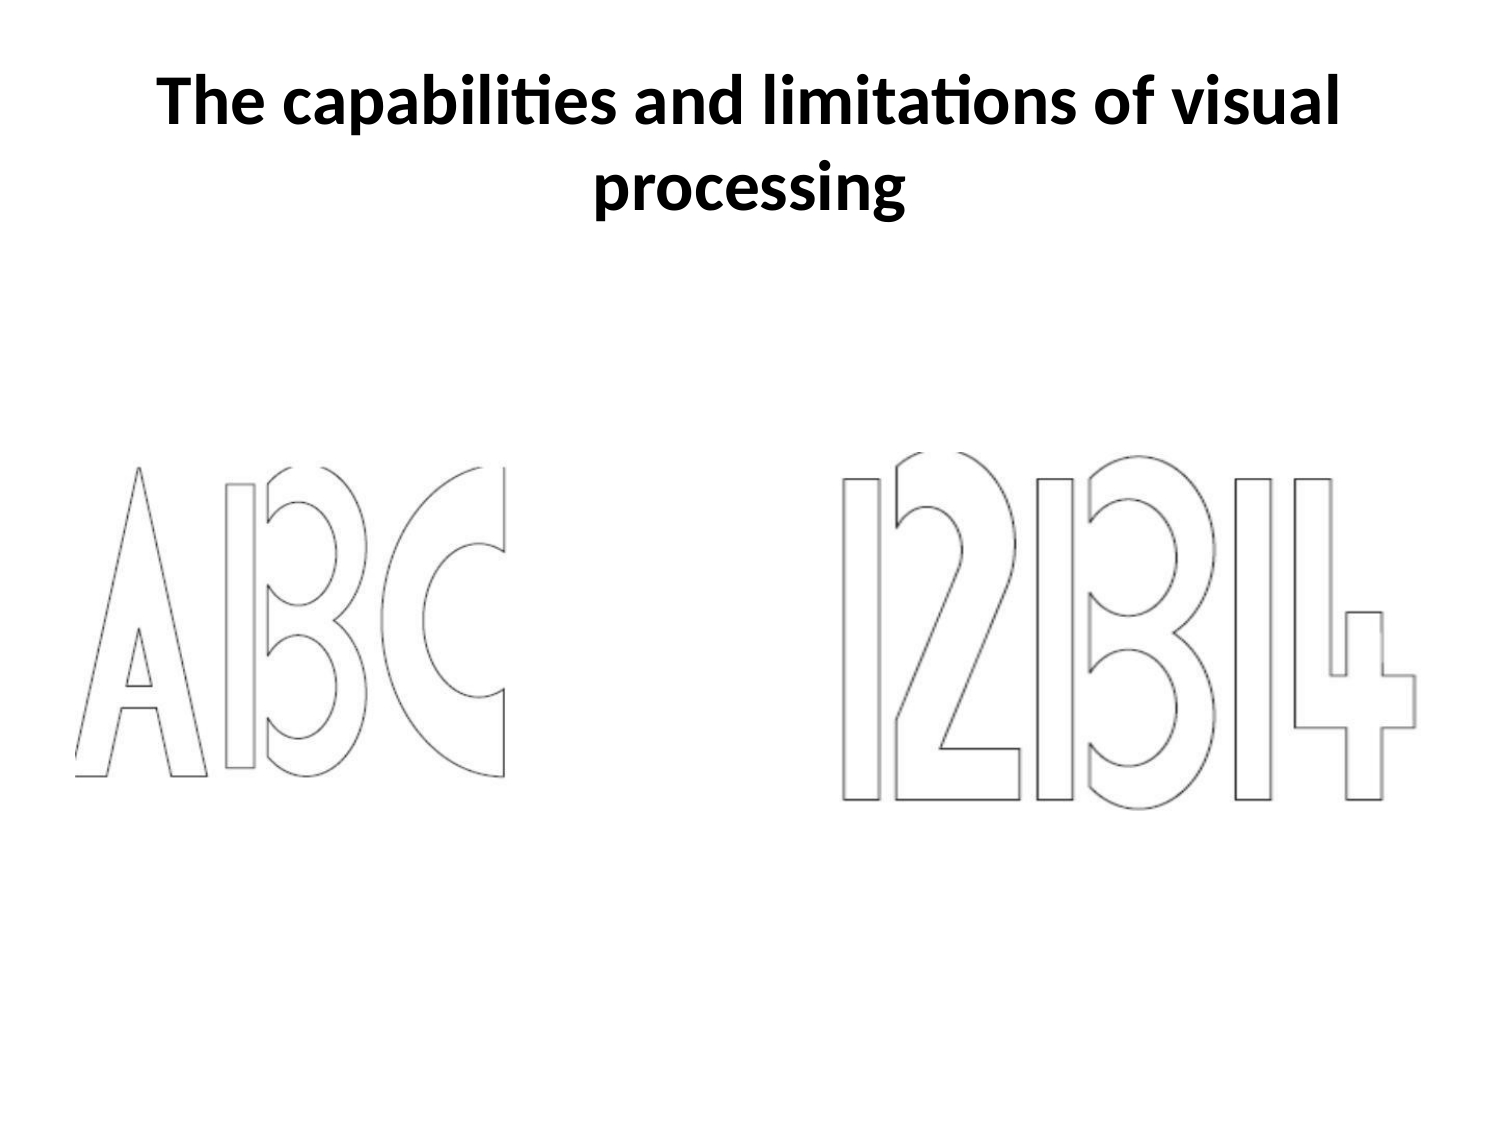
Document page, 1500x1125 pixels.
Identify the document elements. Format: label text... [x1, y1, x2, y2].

title The capabilities and limitations of visual processing [75, 45, 1425, 233]
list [74, 452, 1426, 815]
